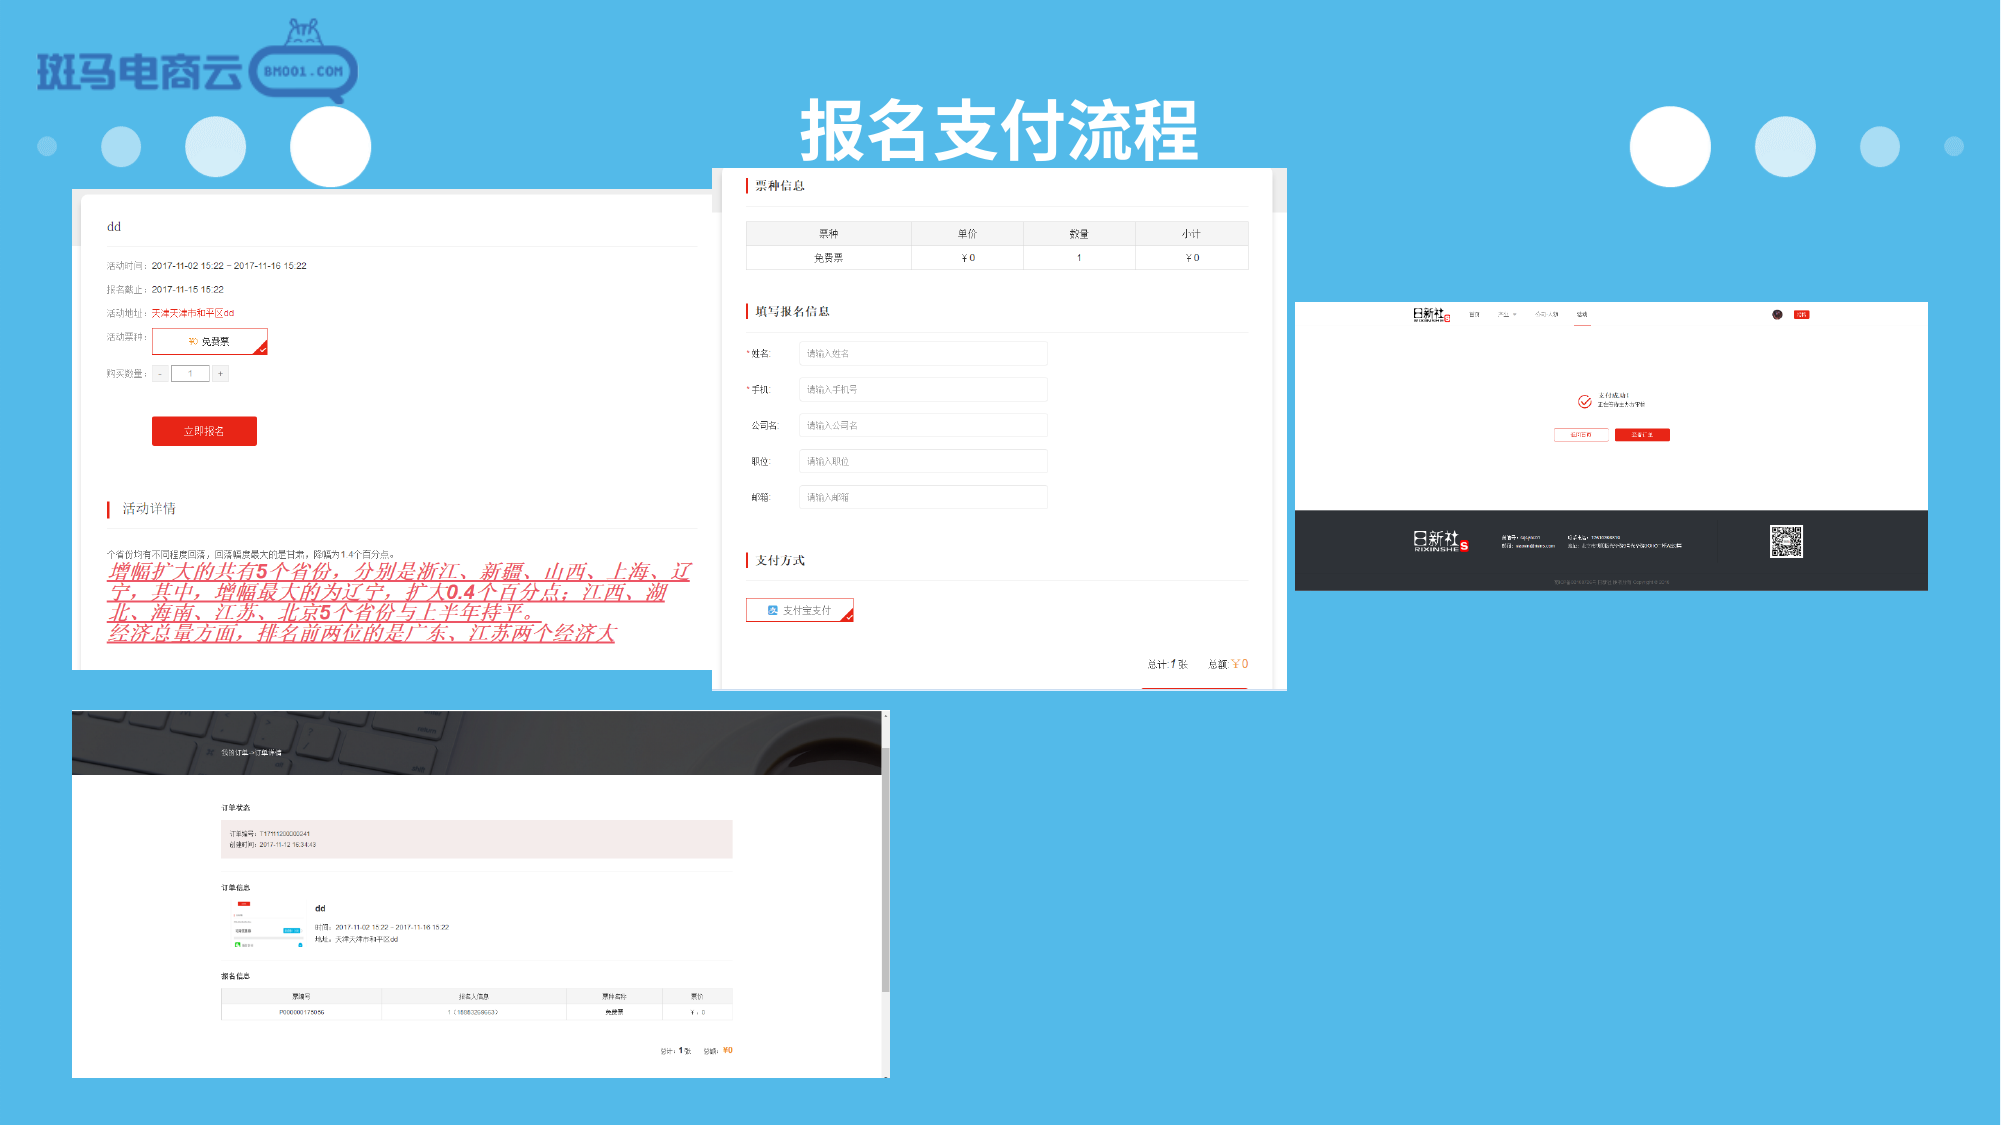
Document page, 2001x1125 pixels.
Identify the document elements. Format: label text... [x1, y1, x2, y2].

title 报名支付流程 [369, 65, 1631, 203]
picture [0, 0, 2001, 1125]
